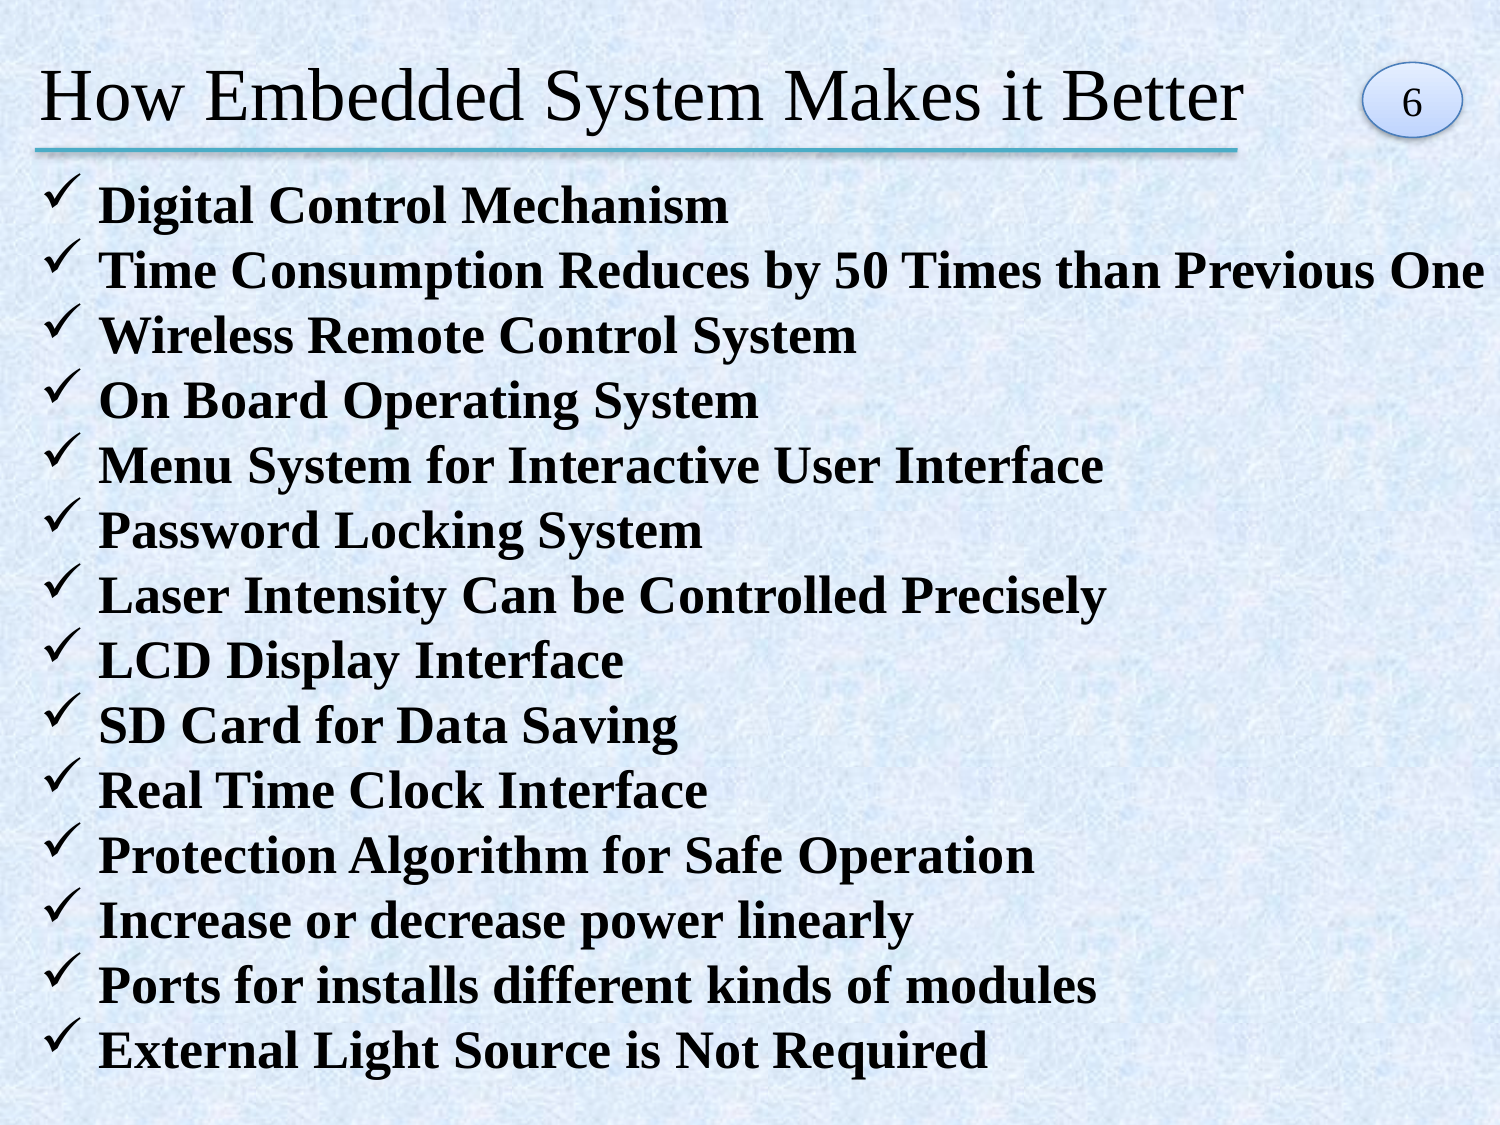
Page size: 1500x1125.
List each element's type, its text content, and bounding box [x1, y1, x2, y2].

text_box 6 [1361, 61, 1464, 139]
text_box Digital Control Mechanism Time Consumption Reduces by 50 Times than Previous One Wireless Remote Control System On Board Operating System Menu System for Interactive User Interface Password Locking System Laser Intensity Can be Controlled Precisely LCD Display Interface SD Card for Data Saving Real Time Clock Interface Protection Algorithm for Safe Operation Increase or decrease power linearly Ports for installs different kinds of modules External Light Source is Not Required [24, 162, 1500, 1125]
text_box How Embedded System Makes it Better [24, 37, 1375, 162]
